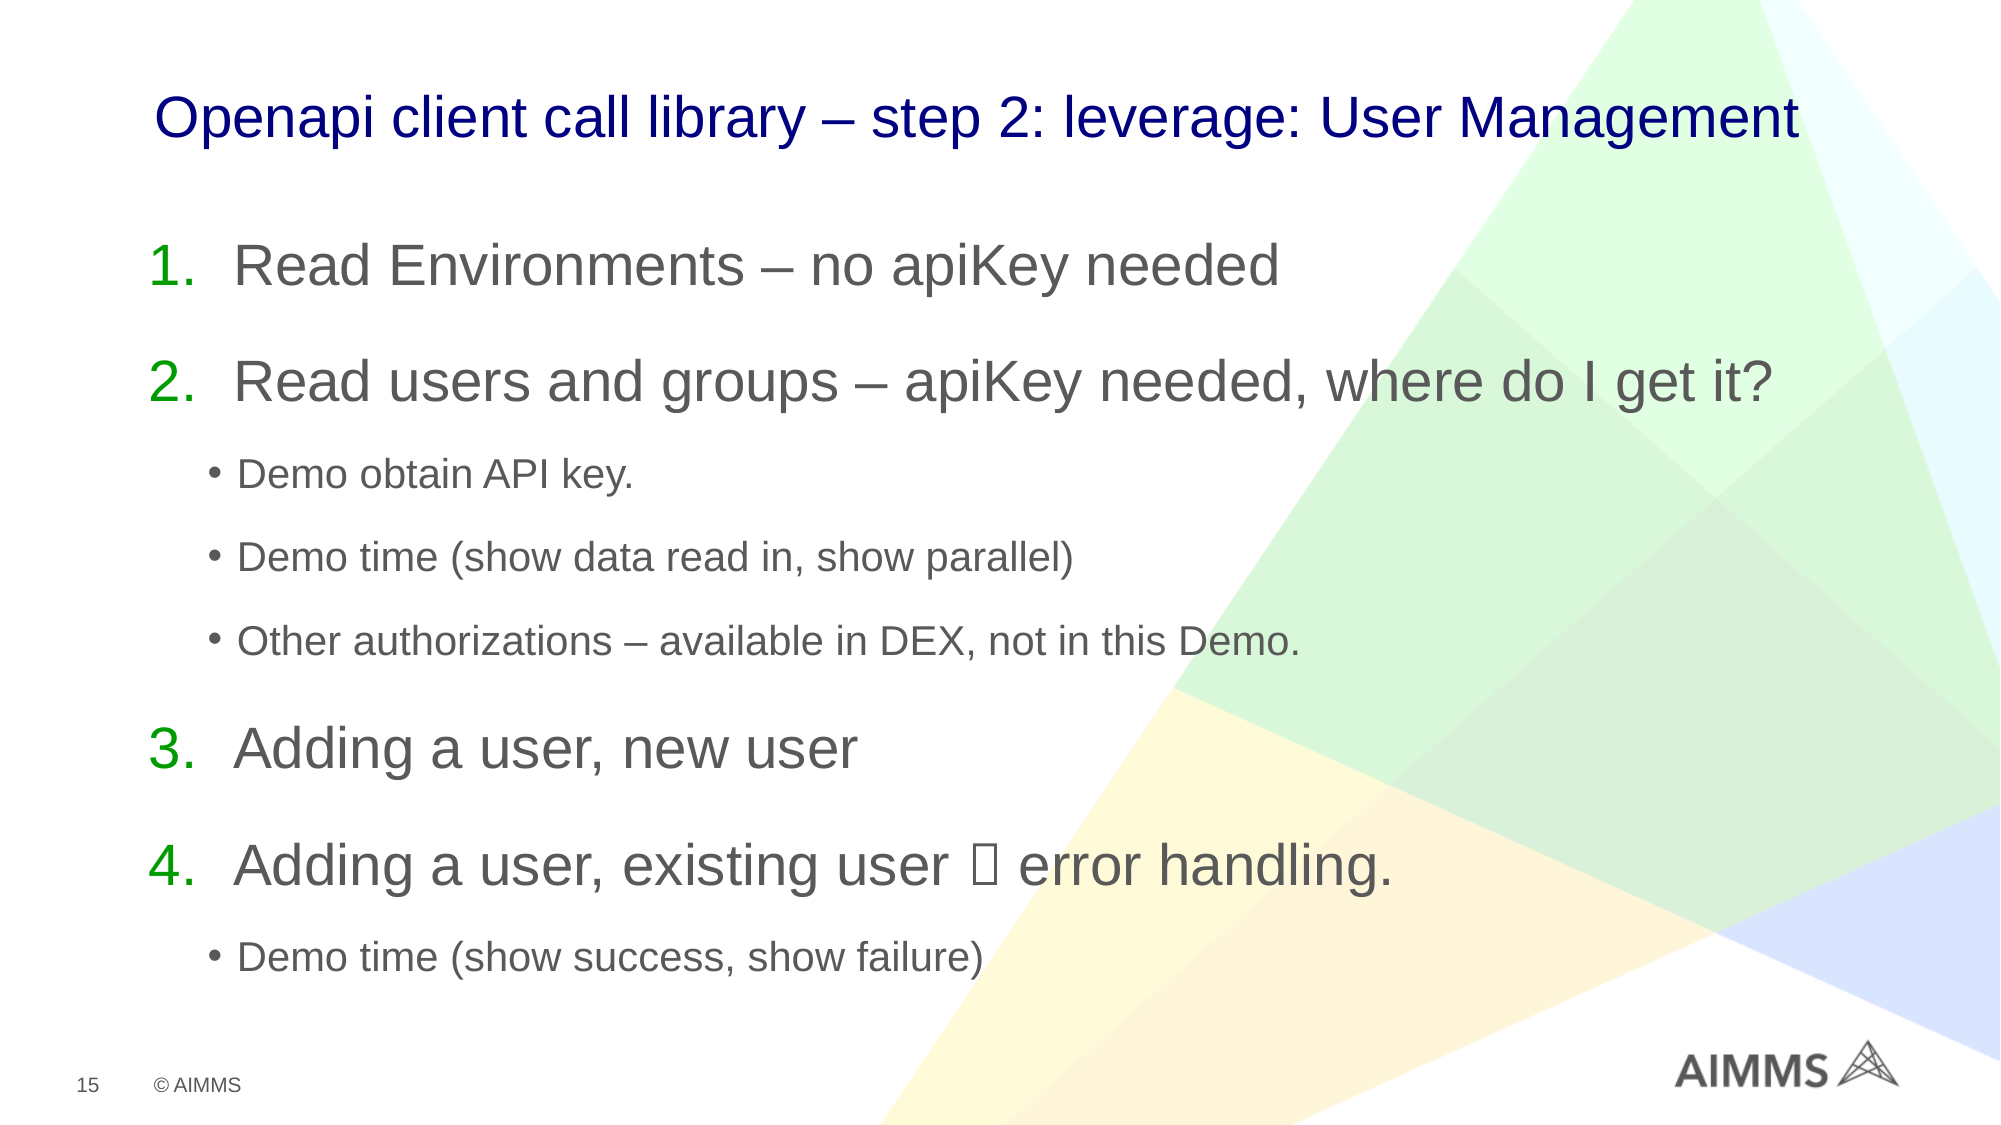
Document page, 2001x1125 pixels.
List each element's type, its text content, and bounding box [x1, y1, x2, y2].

slide_number 15 [61, 1044, 138, 1105]
title Openapi client call library – step 2: leverage: User Management [139, 71, 1900, 146]
picture [499, 0, 2000, 1125]
list Read Environments – no apiKey needed Read users and groups – apiKey needed, where do I get it? Demo obtain API key. Demo time (show data read in, show parallel) Other authorizations – available in DEX, not in this Demo. Adding a user, new user Adding a user, existing user  error handling. Demo time (show success, show failure) [134, 184, 1900, 1018]
